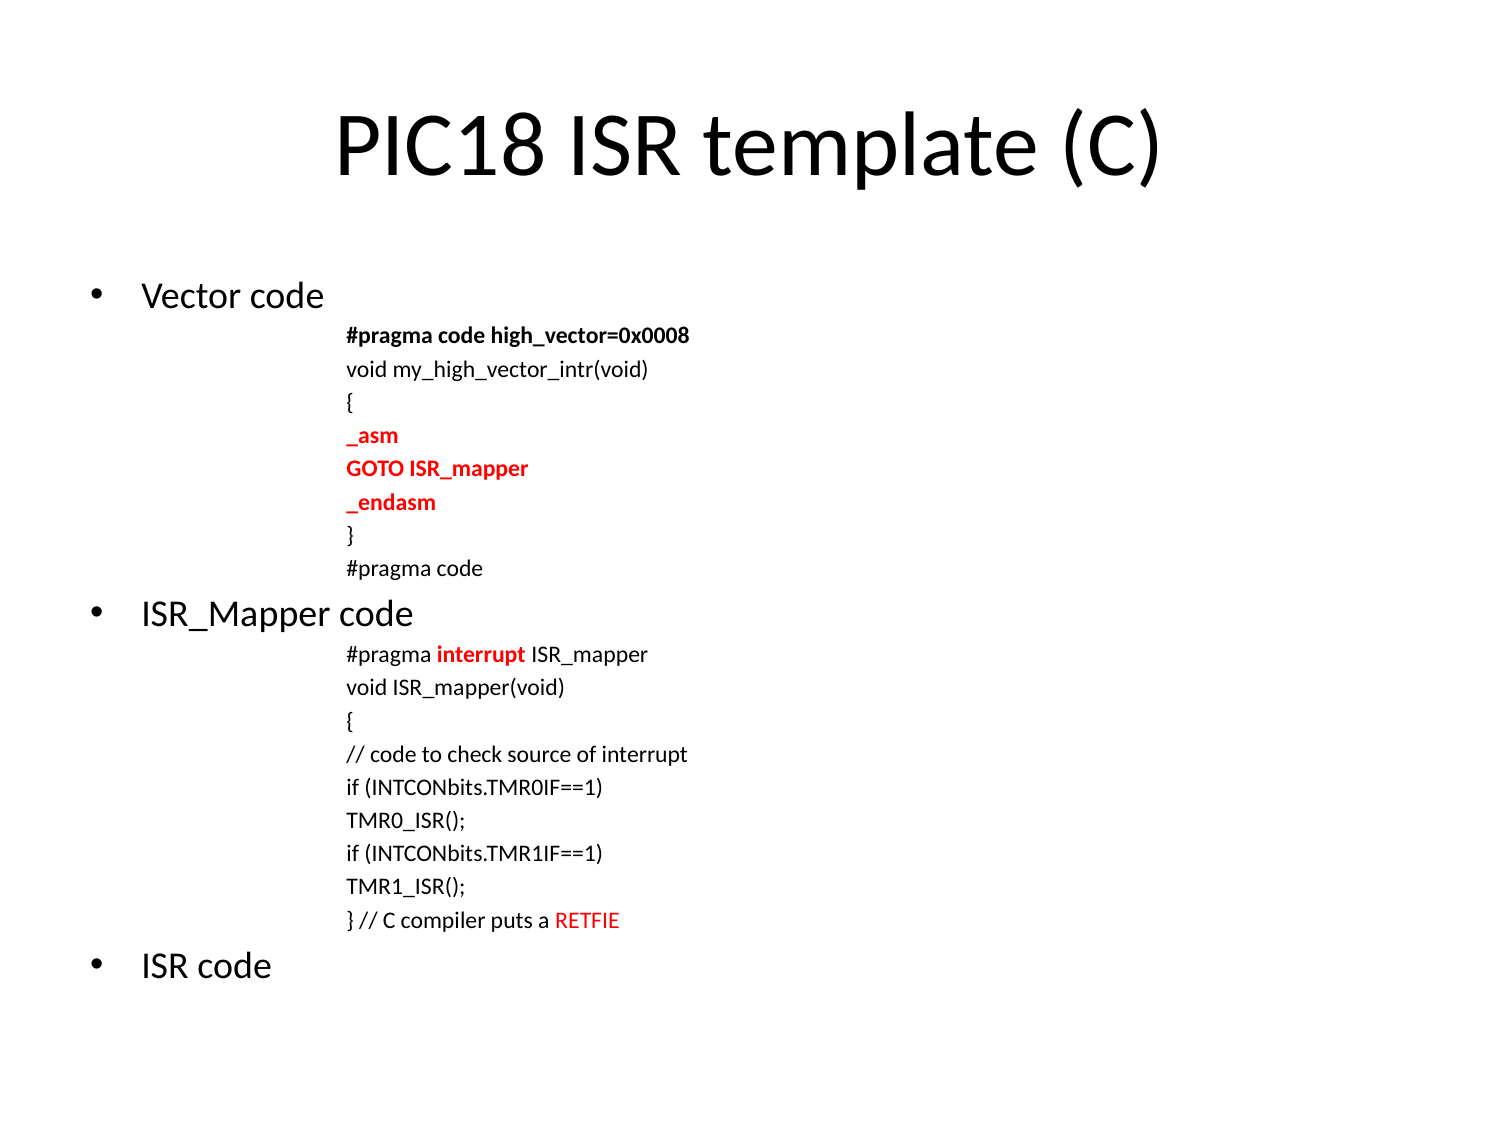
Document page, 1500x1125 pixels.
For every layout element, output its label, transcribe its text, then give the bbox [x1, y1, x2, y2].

title PIC18 ISR template (C) [75, 45, 1425, 233]
list Vector code #pragma code high_vector=0x0008 void my_high_vector_intr(void) { _asm GOTO ISR_mapper _endasm } #pragma code ISR_Mapper code #pragma interrupt ISR_mapper void ISR_mapper(void) { // code to check source of interrupt if (INTCONbits.TMR0IF==1) TMR0_ISR(); if (INTCONbits.TMR1IF==1) TMR1_ISR(); } // C compiler puts a RETFIE ISR code [75, 262, 1425, 1005]
